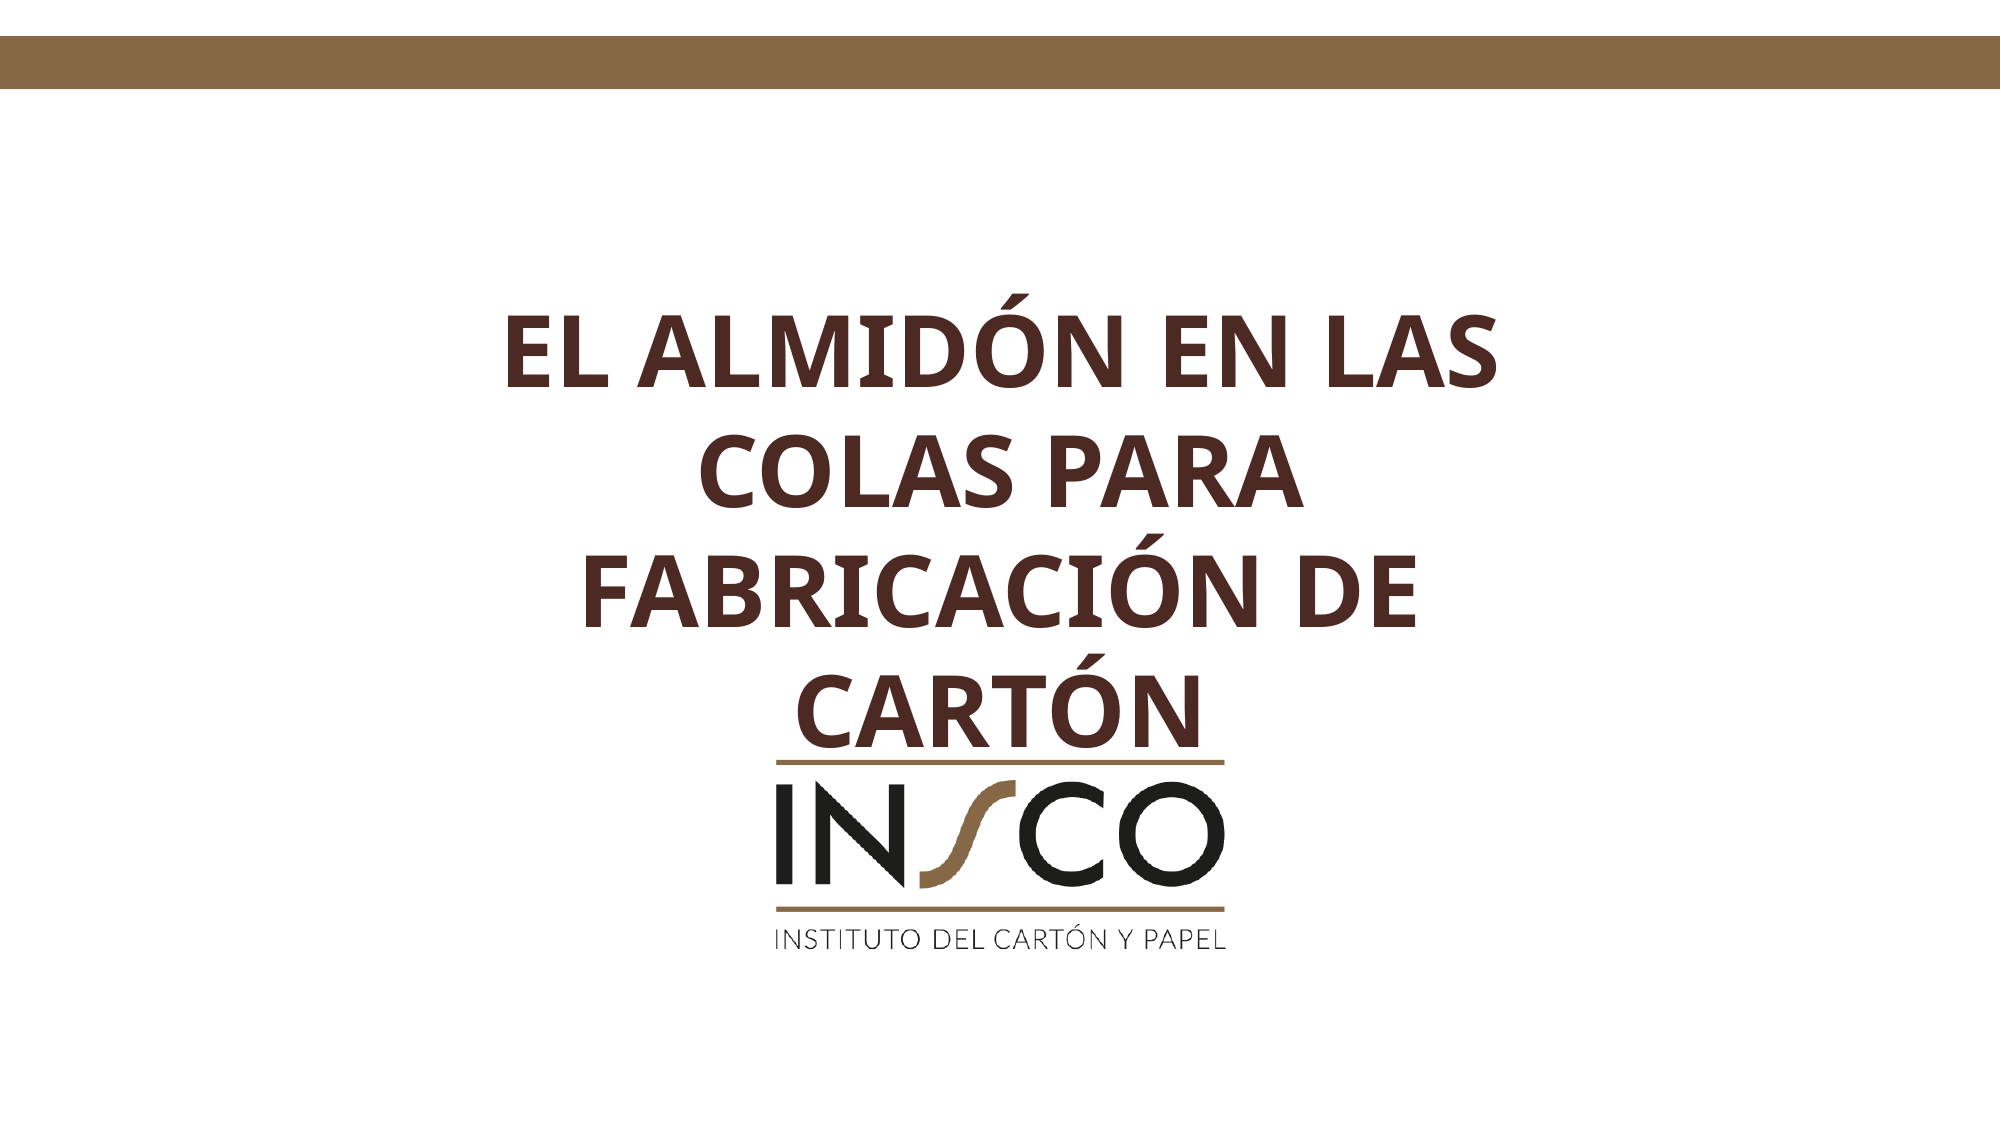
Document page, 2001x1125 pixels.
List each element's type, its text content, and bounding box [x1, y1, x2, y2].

list EL ALMIDÓN EN LAS COLAS PARA FABRICACIÓN DE CARTÓN [350, 280, 1650, 659]
picture [709, 688, 1291, 1019]
